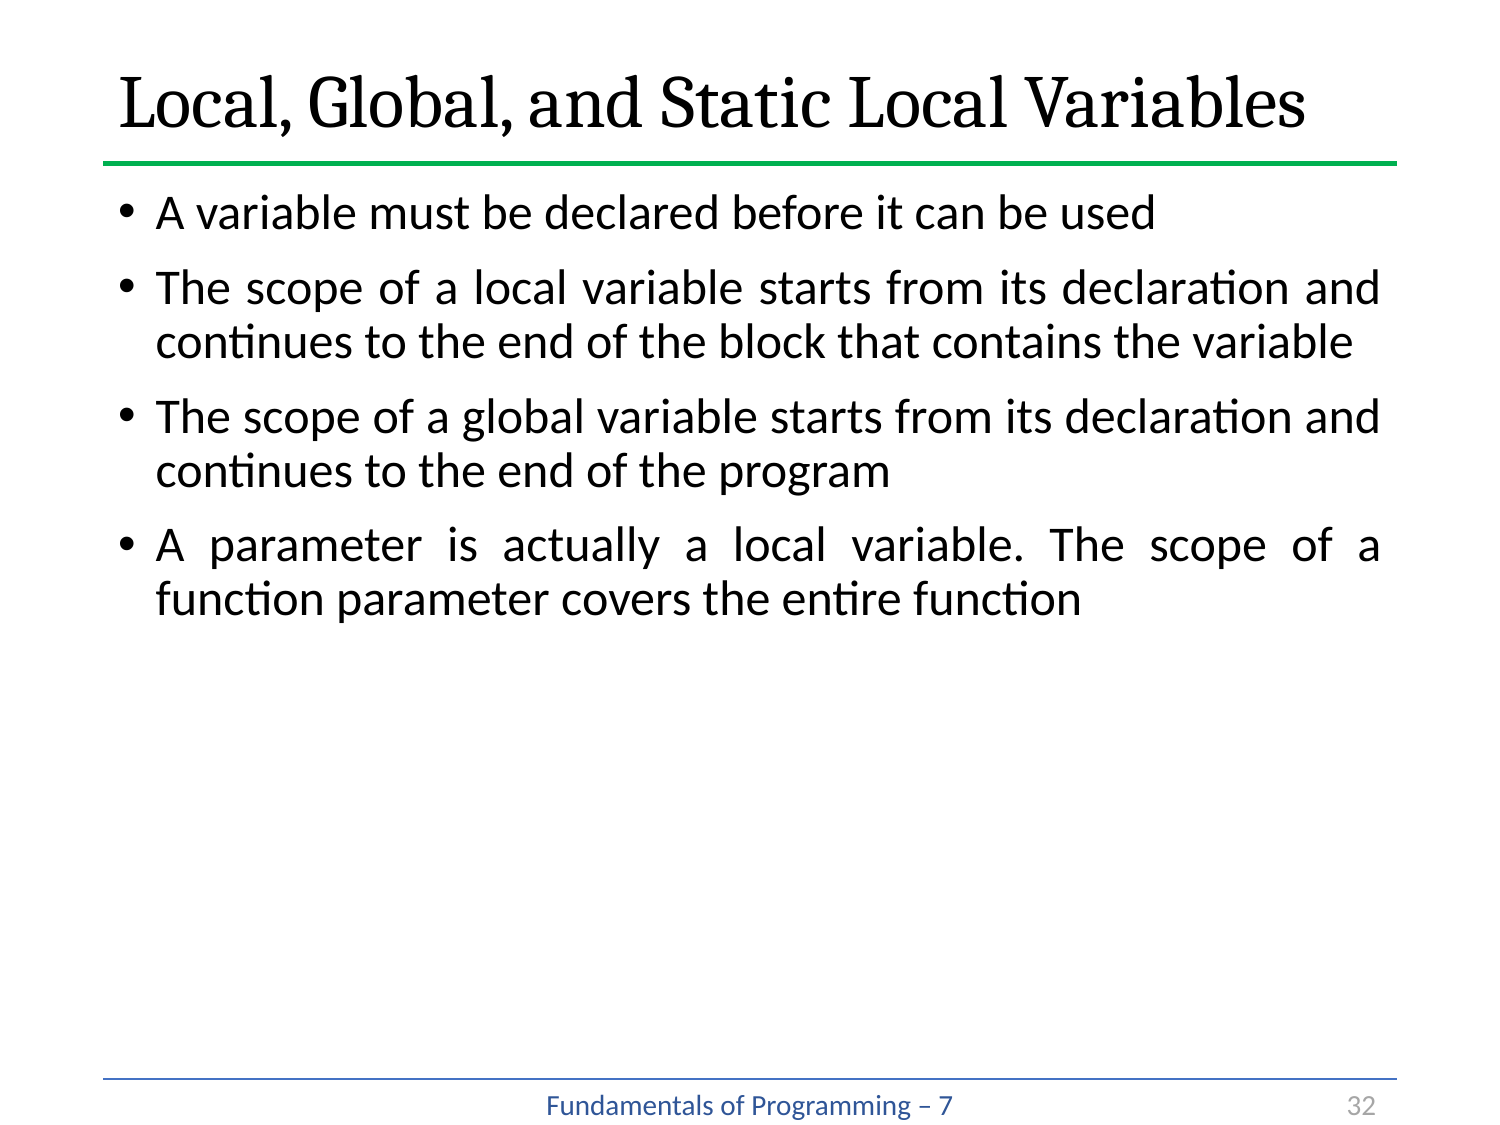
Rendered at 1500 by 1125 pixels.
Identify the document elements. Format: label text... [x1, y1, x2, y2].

slide_number 32 [1331, 1079, 1397, 1125]
title Local, Global, and Static Local Variables [103, 42, 1397, 164]
list A variable must be declared before it can be used The scope of a local variable starts from its declaration and continues to the end of the block that contains the variable The scope of a global variable starts from its declaration and continues to the end of the program A parameter is actually a local variable. The scope of a function parameter covers the entire function [103, 178, 1397, 1063]
